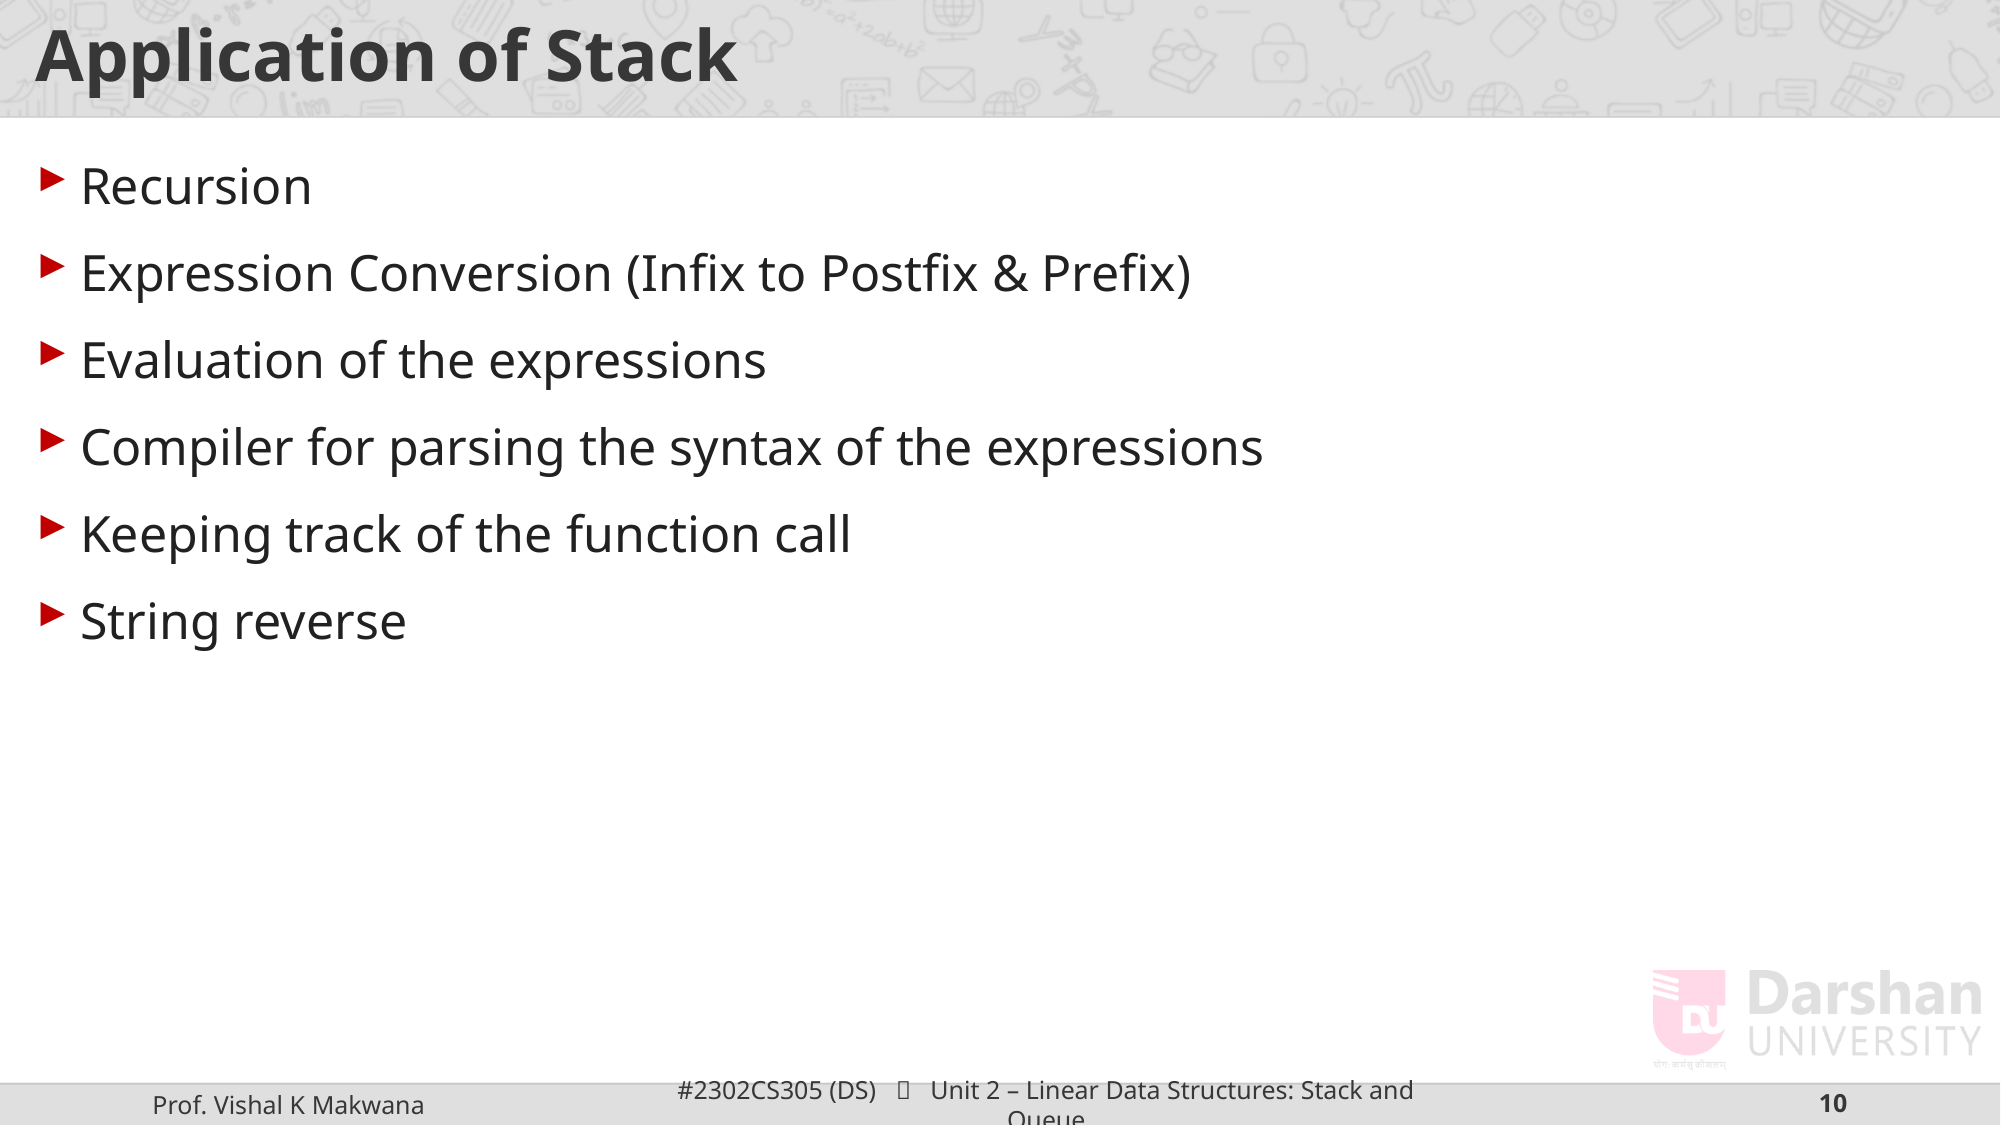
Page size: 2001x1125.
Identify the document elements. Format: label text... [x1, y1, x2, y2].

title Application of Stack [0, 0, 2000, 117]
list Recursion Expression Conversion (Infix to Postfix & Prefix) Evaluation of the expressions Compiler for parsing the syntax of the expressions Keeping track of the function call String reverse [21, 141, 1979, 1069]
